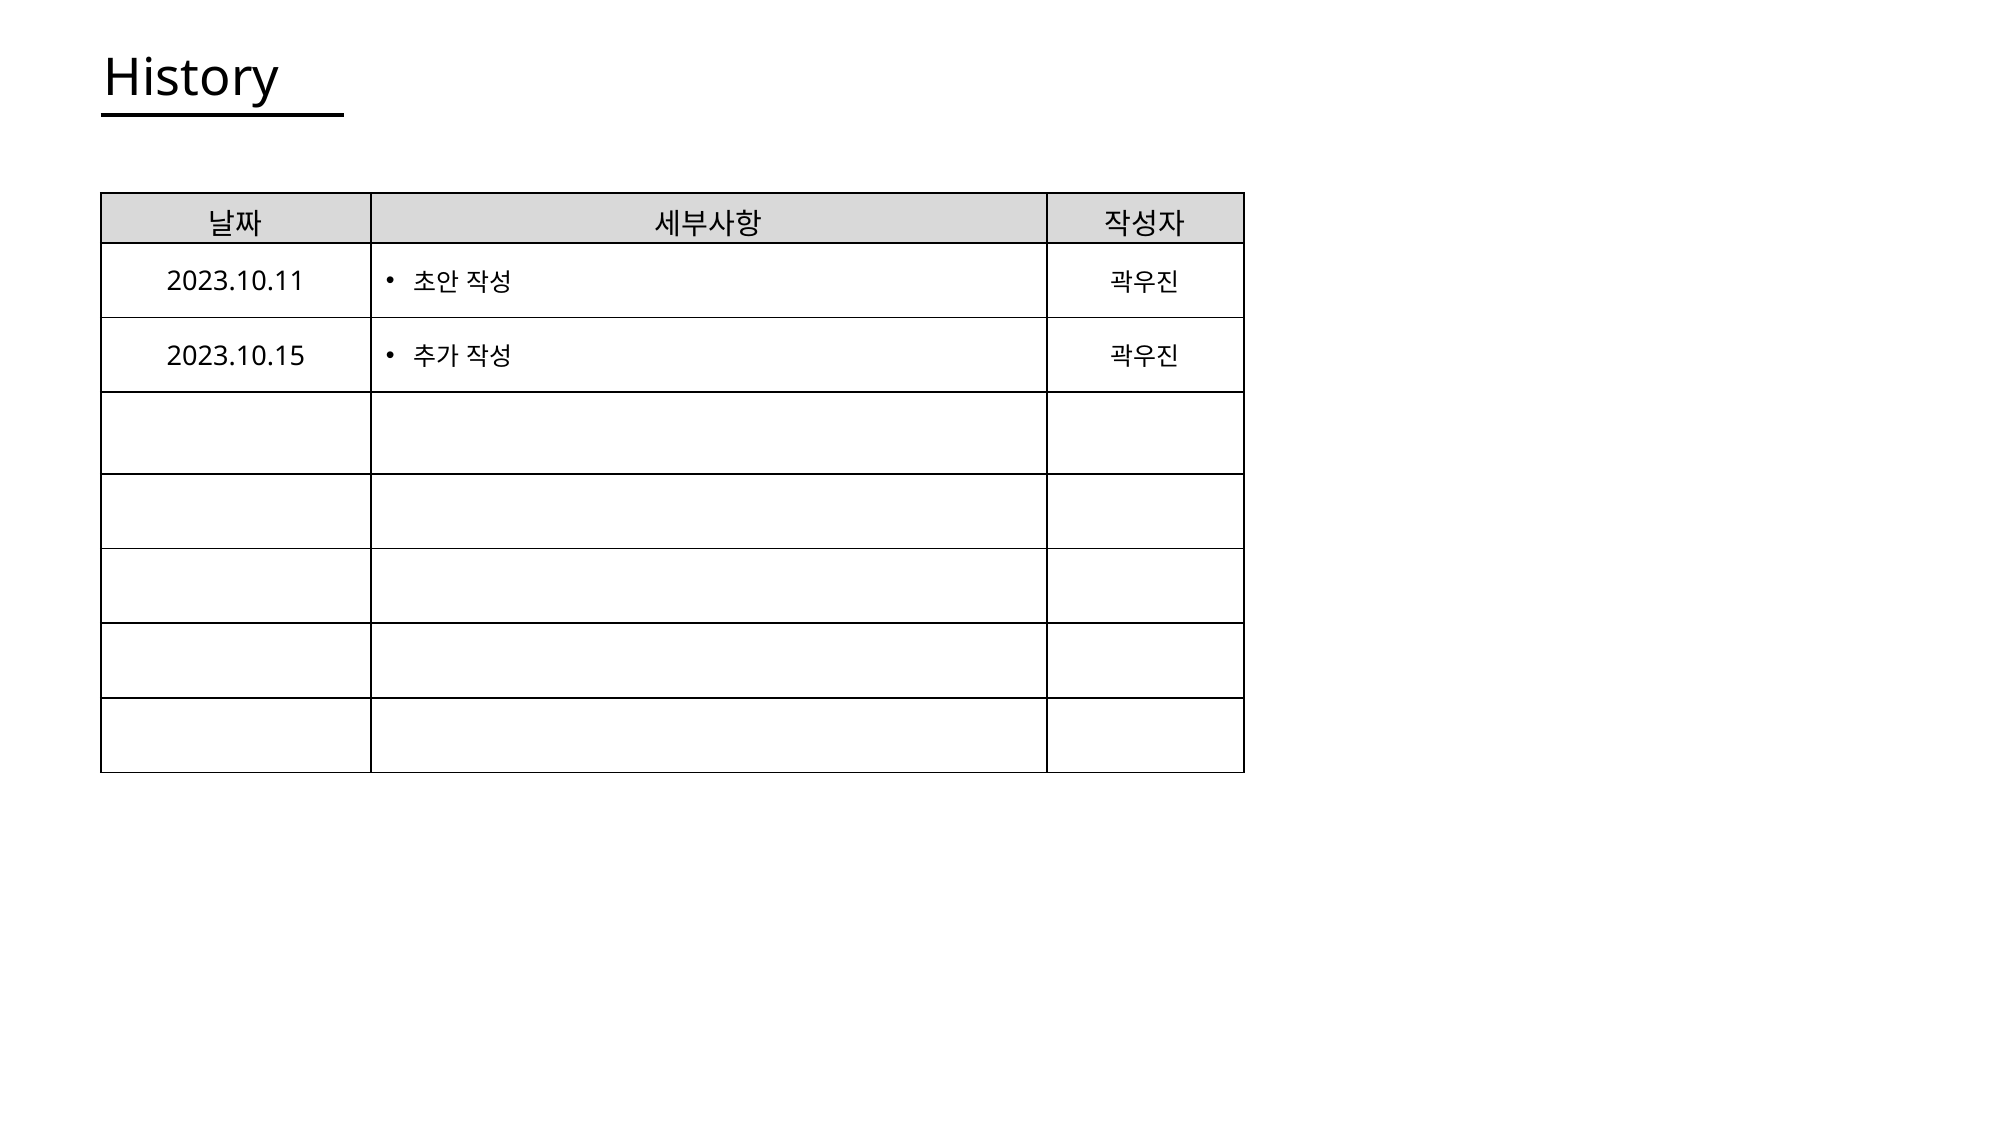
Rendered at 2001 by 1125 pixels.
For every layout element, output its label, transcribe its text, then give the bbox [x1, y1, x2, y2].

table_cell [1048, 624, 1243, 697]
table_cell [102, 624, 370, 697]
table_cell [102, 699, 370, 772]
table_cell [372, 624, 1046, 697]
table_cell 곽우진 [1048, 318, 1243, 391]
table_cell [1048, 475, 1243, 548]
text_box History [89, 36, 785, 114]
table_header 작성자 [1048, 194, 1243, 242]
table_cell [372, 699, 1046, 772]
table_cell [102, 549, 370, 622]
table_cell 초안 작성 [372, 244, 1046, 317]
table_cell 곽우진 [1048, 244, 1243, 317]
table_cell [1048, 699, 1243, 772]
table_cell [372, 393, 1046, 473]
table_cell 2023.10.11 [102, 244, 370, 317]
table_cell 2023.10.15 [102, 318, 370, 391]
table_header 세부사항 [372, 194, 1046, 242]
table_cell [102, 475, 370, 548]
table_cell [102, 393, 370, 473]
table_cell 추가 작성 [372, 318, 1046, 391]
table_cell [372, 475, 1046, 548]
table_cell [1048, 393, 1243, 473]
table_header 날짜 [102, 194, 370, 242]
table_cell [372, 549, 1046, 622]
table_cell [1048, 549, 1243, 622]
